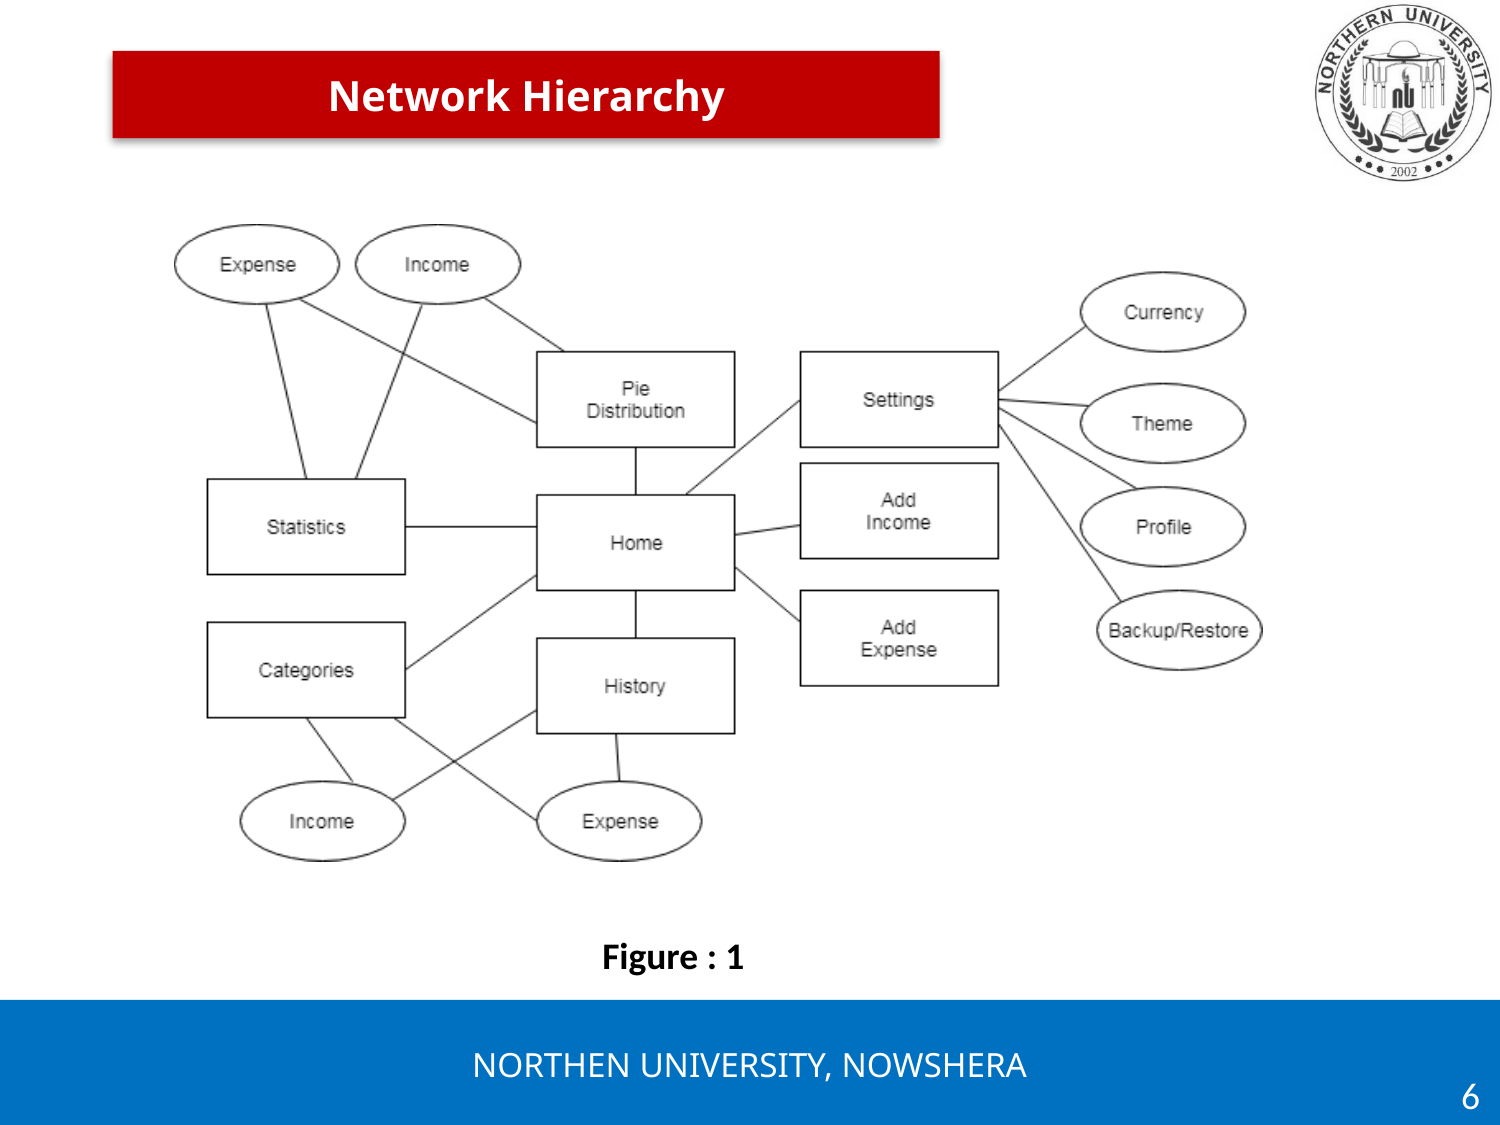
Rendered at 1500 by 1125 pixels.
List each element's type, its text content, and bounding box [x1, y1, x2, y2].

picture [174, 224, 1263, 863]
text_box Figure : 1 [587, 924, 788, 985]
text_box 6 [1437, 1064, 1496, 1125]
text_box Network Hierarchy [110, 49, 942, 140]
text_box NORTHEN UNIVERSITY, NOWSHERA [0, 998, 1500, 1125]
picture [1310, 0, 1498, 190]
